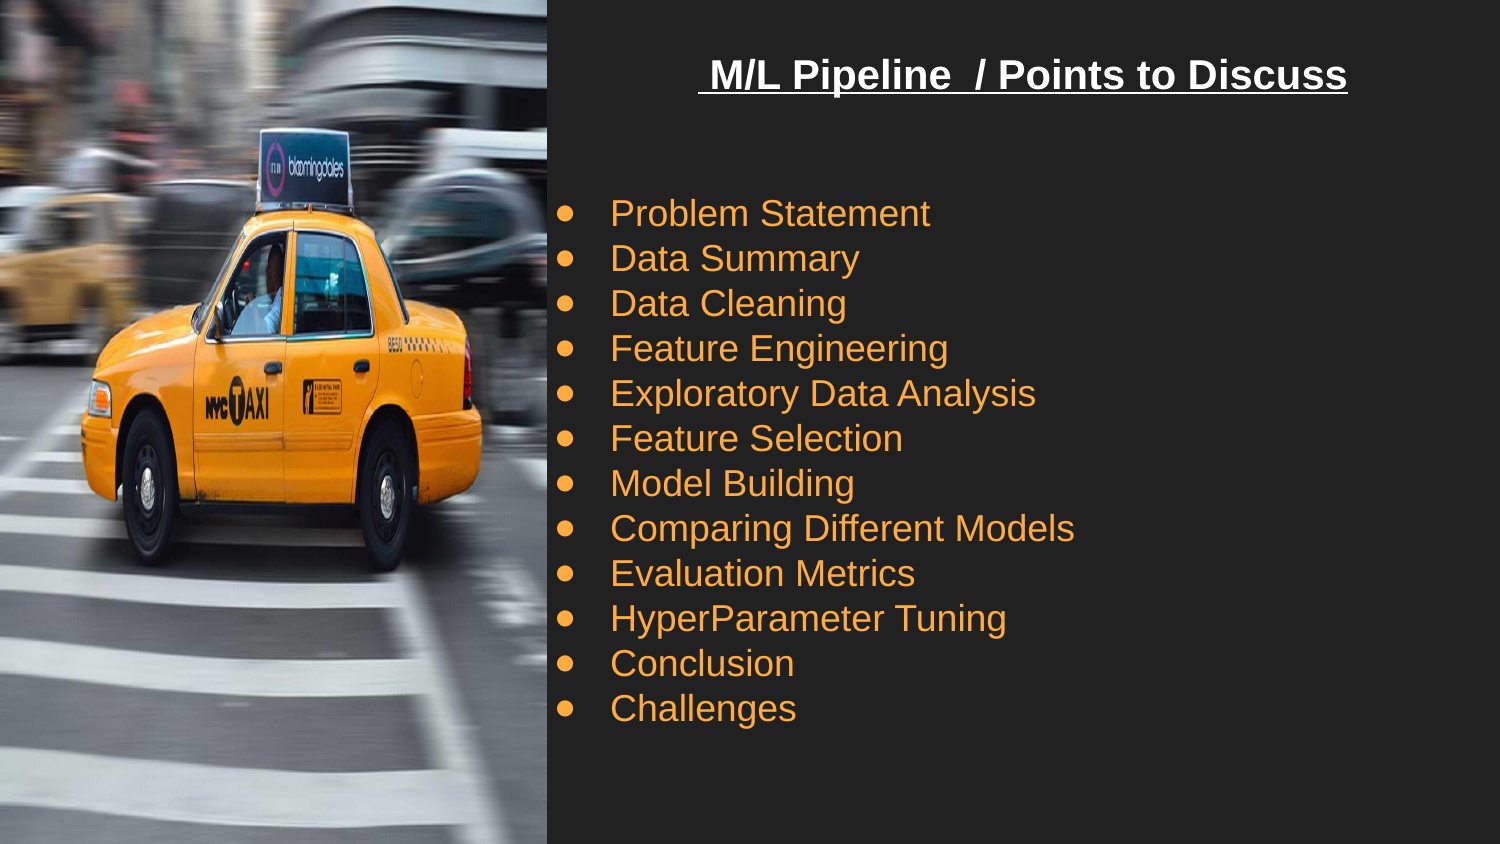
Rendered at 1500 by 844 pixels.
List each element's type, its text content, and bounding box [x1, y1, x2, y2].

title Problem Statement Data Summary Data Cleaning Feature Engineering Exploratory Data Analysis Feature Selection Model Building Comparing Different Models Evaluation Metrics HyperParameter Tuning Conclusion Challenges [551, 150, 1449, 744]
text_box M/L Pipeline / Points to Discuss [551, 32, 1491, 113]
picture [0, 0, 547, 844]
